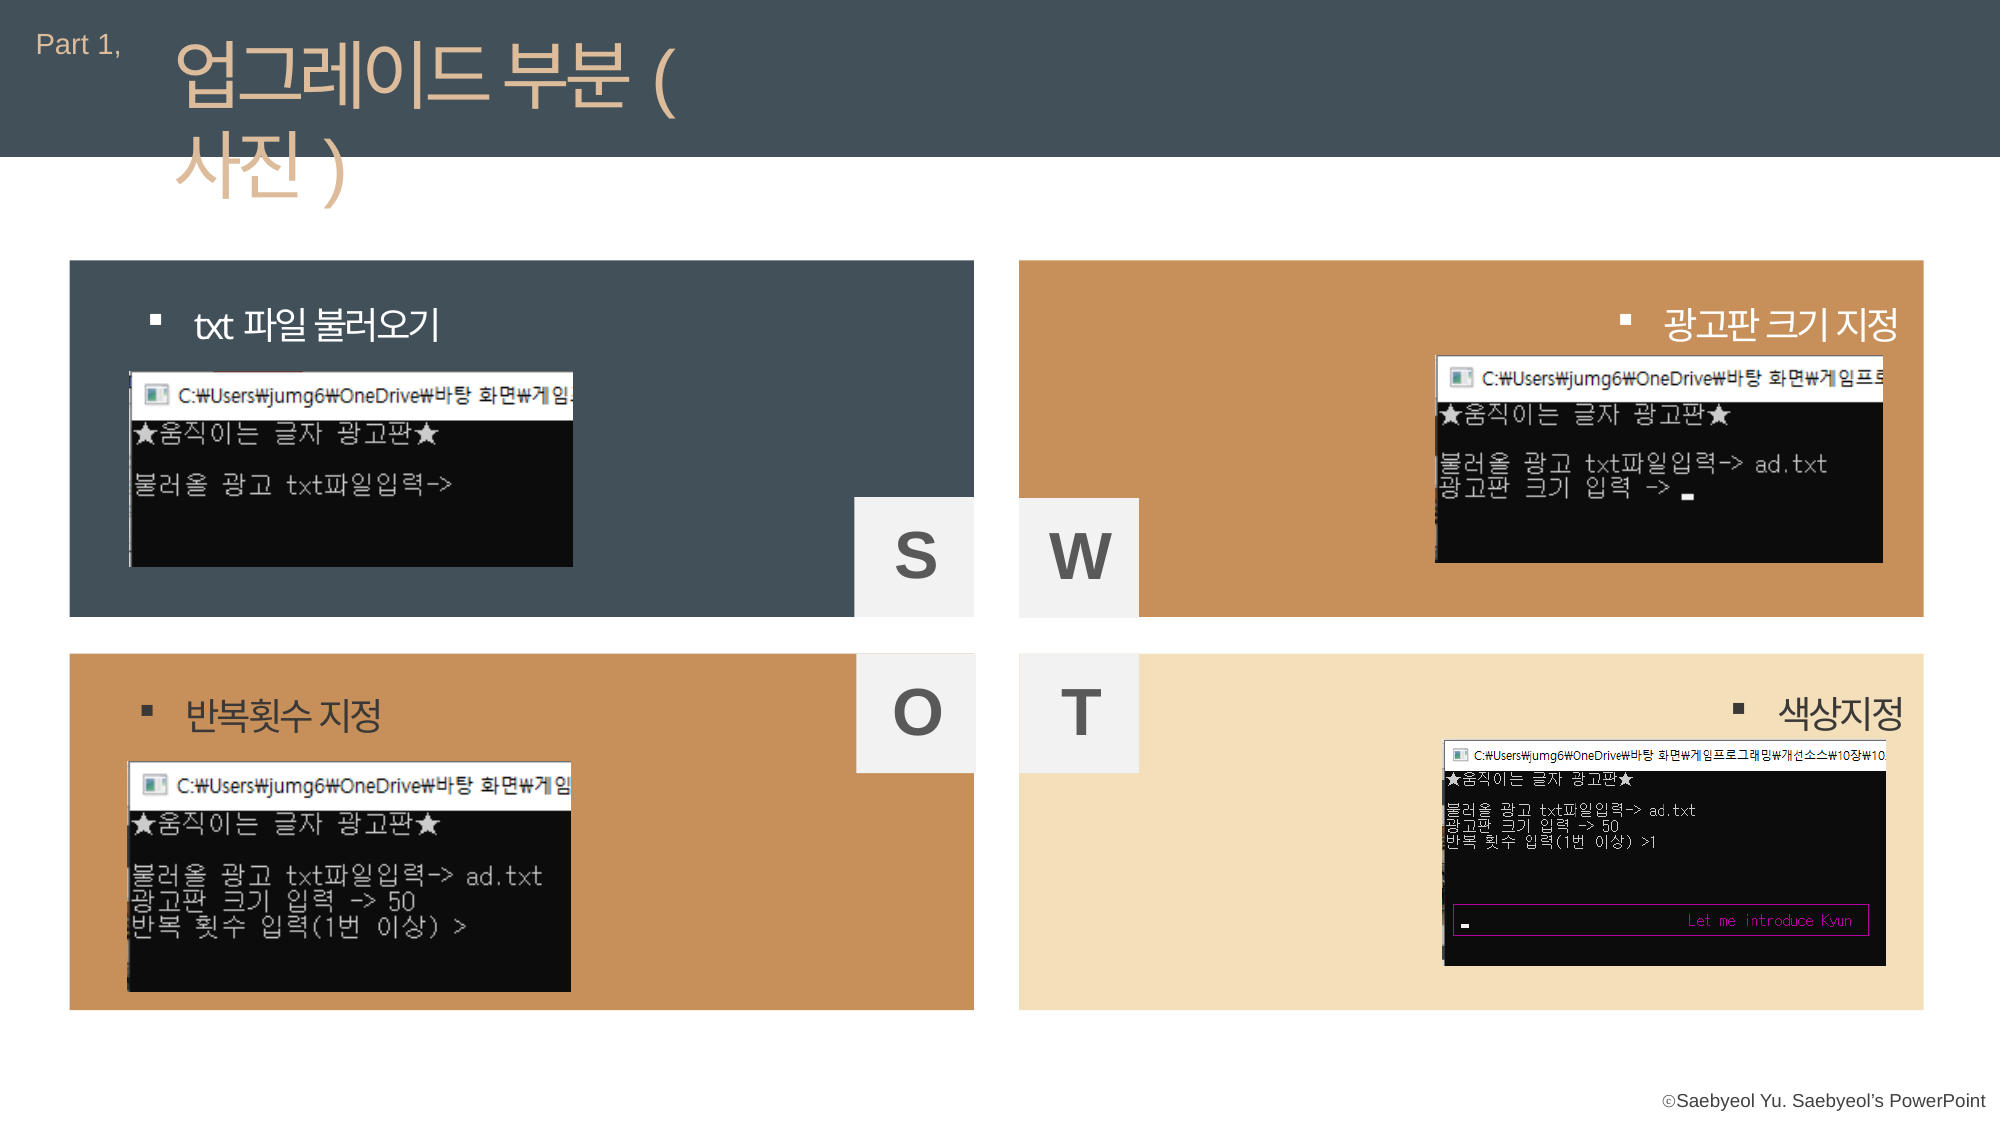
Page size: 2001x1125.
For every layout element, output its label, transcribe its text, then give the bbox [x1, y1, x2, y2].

text_box [0, 0, 2000, 158]
text_box Part 1, [20, 18, 137, 68]
picture [129, 371, 573, 567]
text_box [853, 496, 975, 618]
text_box [1018, 497, 1140, 619]
text_box 색상지정 [1715, 661, 1921, 744]
picture [127, 761, 571, 992]
text_box 반복횟수 지정 [123, 663, 400, 746]
text_box S [879, 504, 954, 600]
text_box txt파일 불러오기 [132, 271, 457, 355]
text_box 업그레이드 부분(사진) [158, 20, 834, 216]
text_box W [1030, 505, 1133, 601]
text_box [1018, 653, 1140, 774]
text_box T [1046, 661, 1117, 756]
picture [1442, 739, 1886, 966]
picture [1435, 355, 1883, 563]
text_box [69, 653, 975, 1011]
text_box 광고판 크기 지정 [1602, 272, 1917, 355]
text_box O [877, 661, 960, 756]
text_box [1018, 653, 1925, 1011]
text_box [69, 259, 975, 618]
text_box [1018, 259, 1925, 618]
text_box [855, 653, 977, 774]
